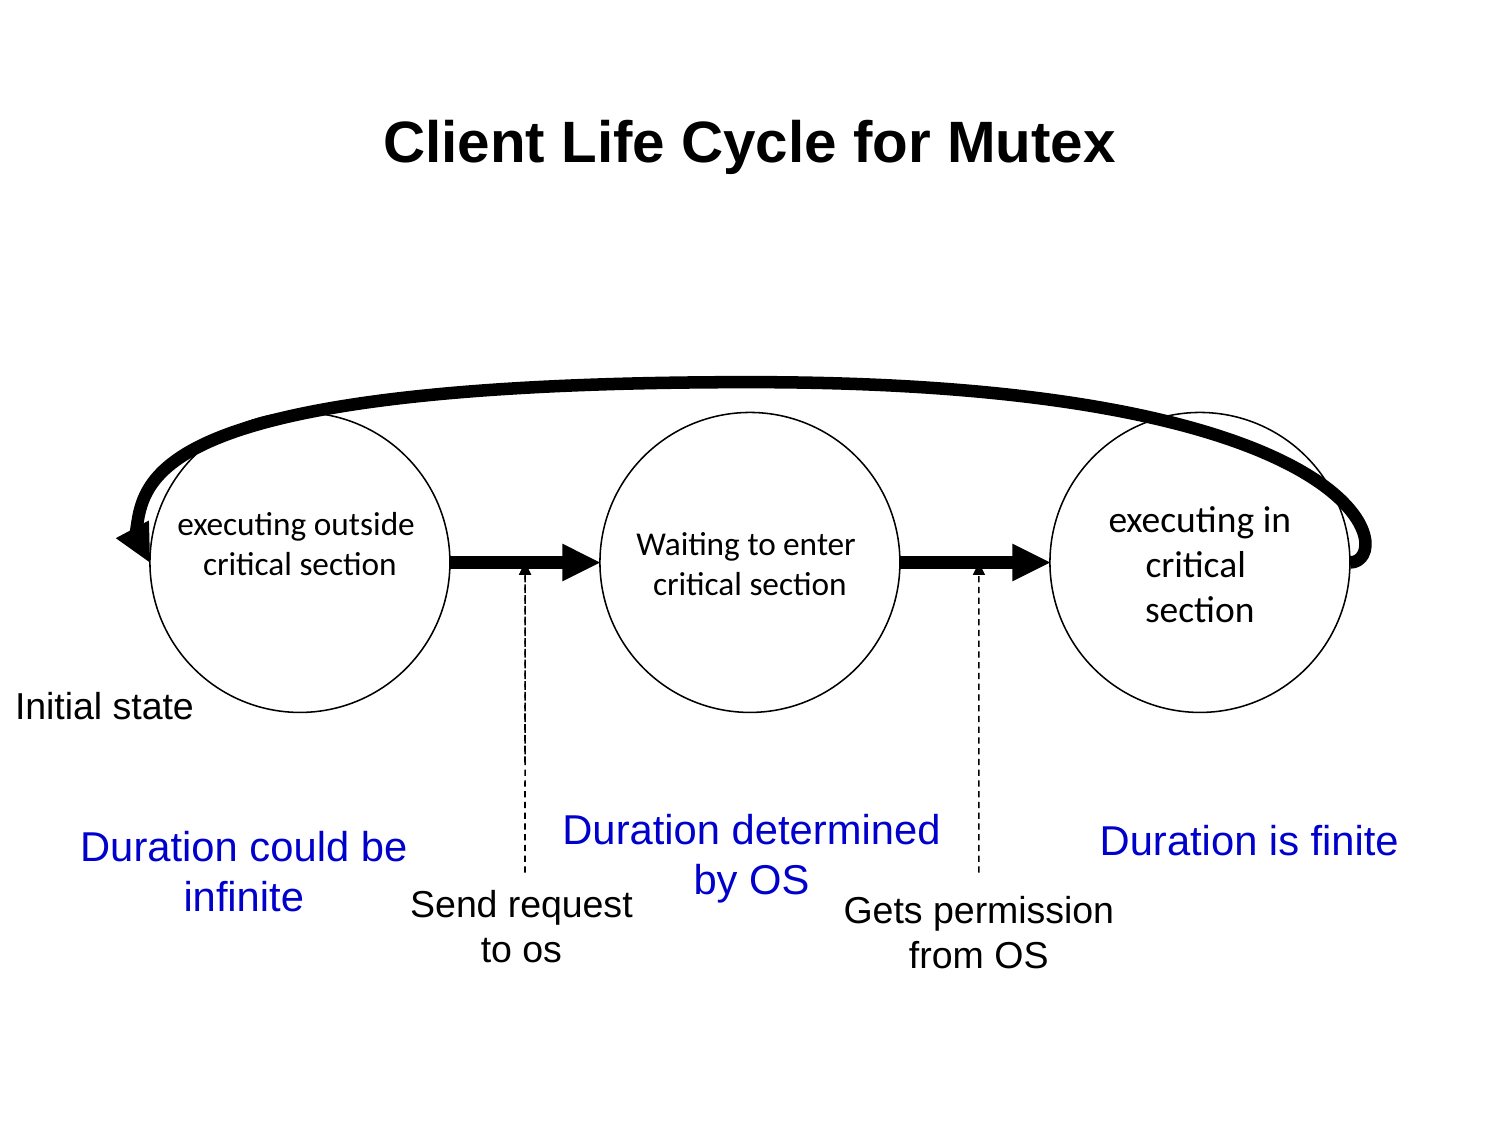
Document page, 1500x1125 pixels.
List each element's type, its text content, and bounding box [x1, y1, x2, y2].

text_box Waiting to enter critical section [600, 572, 900, 713]
text_box executing outside critical section [150, 415, 450, 562]
text_box Gets permission from OS [820, 878, 1138, 984]
text_box executing outside critical section [150, 570, 450, 713]
text_box executing in critical section [1049, 423, 1350, 562]
text_box Send request to os [376, 872, 667, 978]
text_box Duration is finite [1084, 806, 1425, 872]
text_box Initial state [0, 674, 209, 735]
text_box executing in critical section [1050, 569, 1350, 713]
text_box Waiting to enter critical section [599, 412, 900, 560]
text_box Duration determined by OS [545, 795, 958, 910]
text_box Duration could be infinite [37, 812, 450, 928]
text_box executing in critical section [1169, 412, 1324, 478]
title Client Life Cycle for Mutex [75, 45, 1425, 233]
